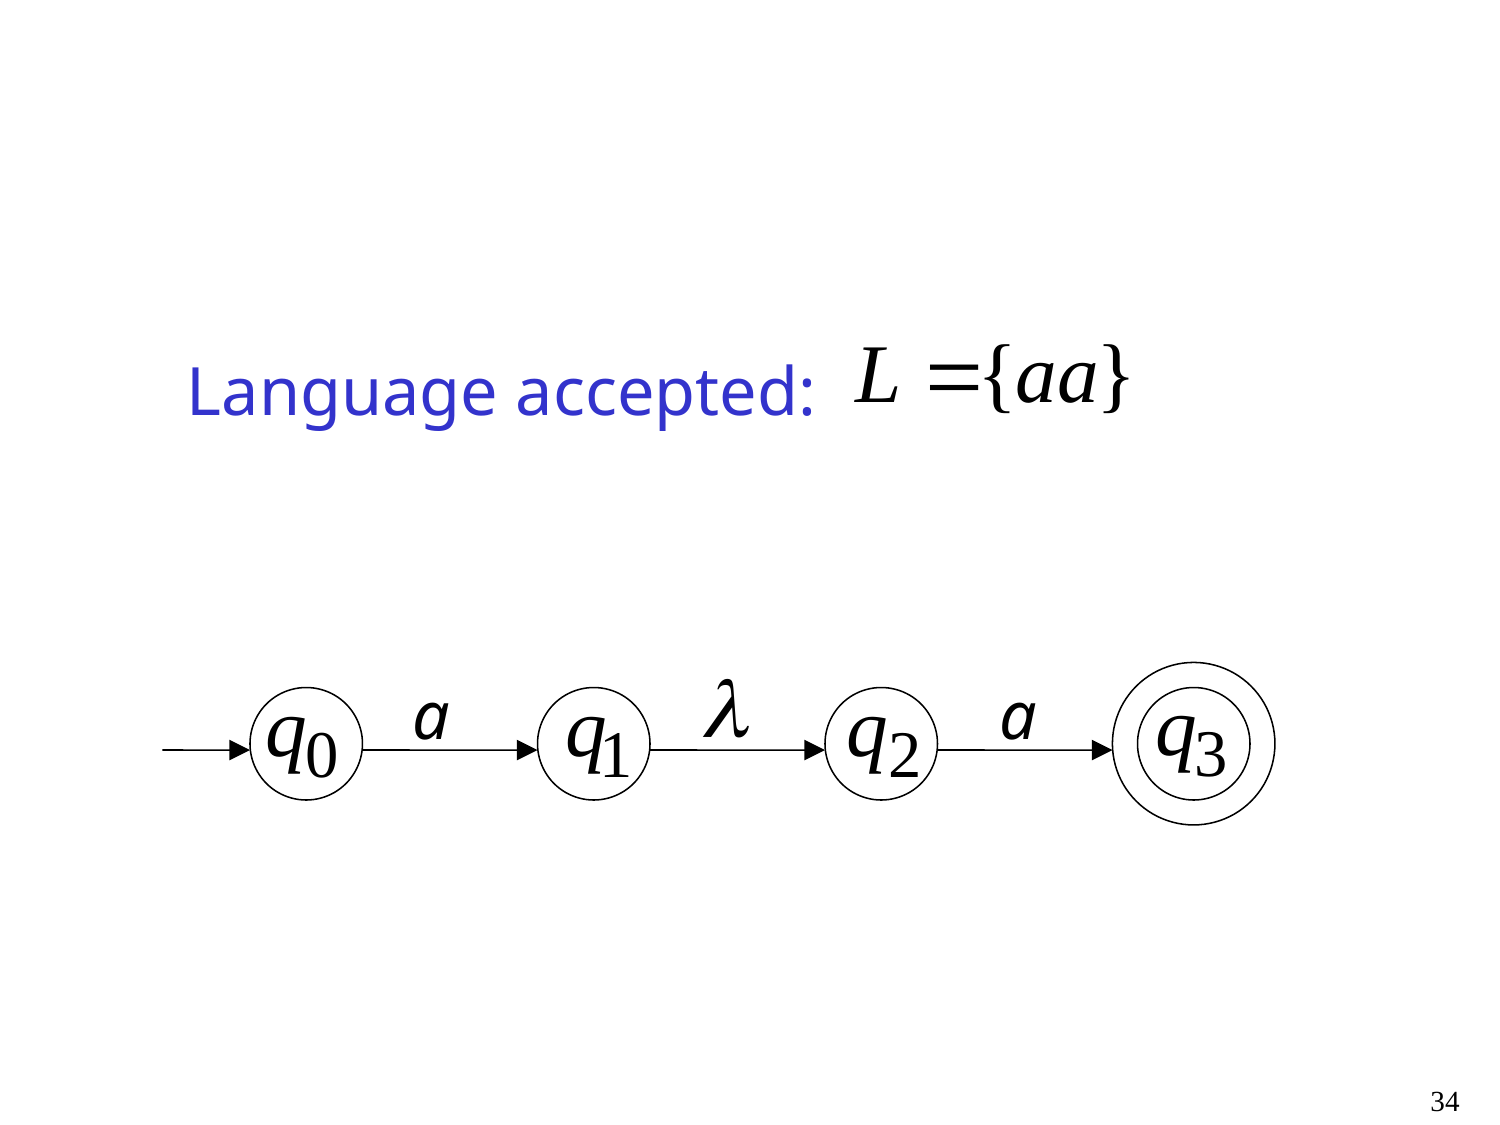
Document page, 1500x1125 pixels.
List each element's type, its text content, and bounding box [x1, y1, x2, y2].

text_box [849, 337, 1134, 426]
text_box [999, 699, 1044, 746]
text_box [162, 739, 250, 761]
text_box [1151, 686, 1228, 783]
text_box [843, 687, 924, 782]
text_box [562, 687, 630, 782]
text_box [1047, 739, 1113, 761]
text_box [279, 793, 334, 801]
text_box [249, 716, 257, 771]
text_box [928, 712, 938, 775]
slide_number 34 [1162, 1074, 1475, 1125]
text_box [347, 705, 363, 783]
text_box [537, 701, 626, 801]
text_box [460, 739, 538, 761]
text_box [850, 791, 912, 801]
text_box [412, 699, 457, 746]
text_box [755, 739, 825, 761]
text_box [1112, 662, 1275, 825]
text_box [825, 707, 838, 780]
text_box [262, 687, 342, 784]
text_box Language accepted: [171, 341, 832, 437]
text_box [699, 674, 755, 744]
text_box [633, 704, 651, 785]
